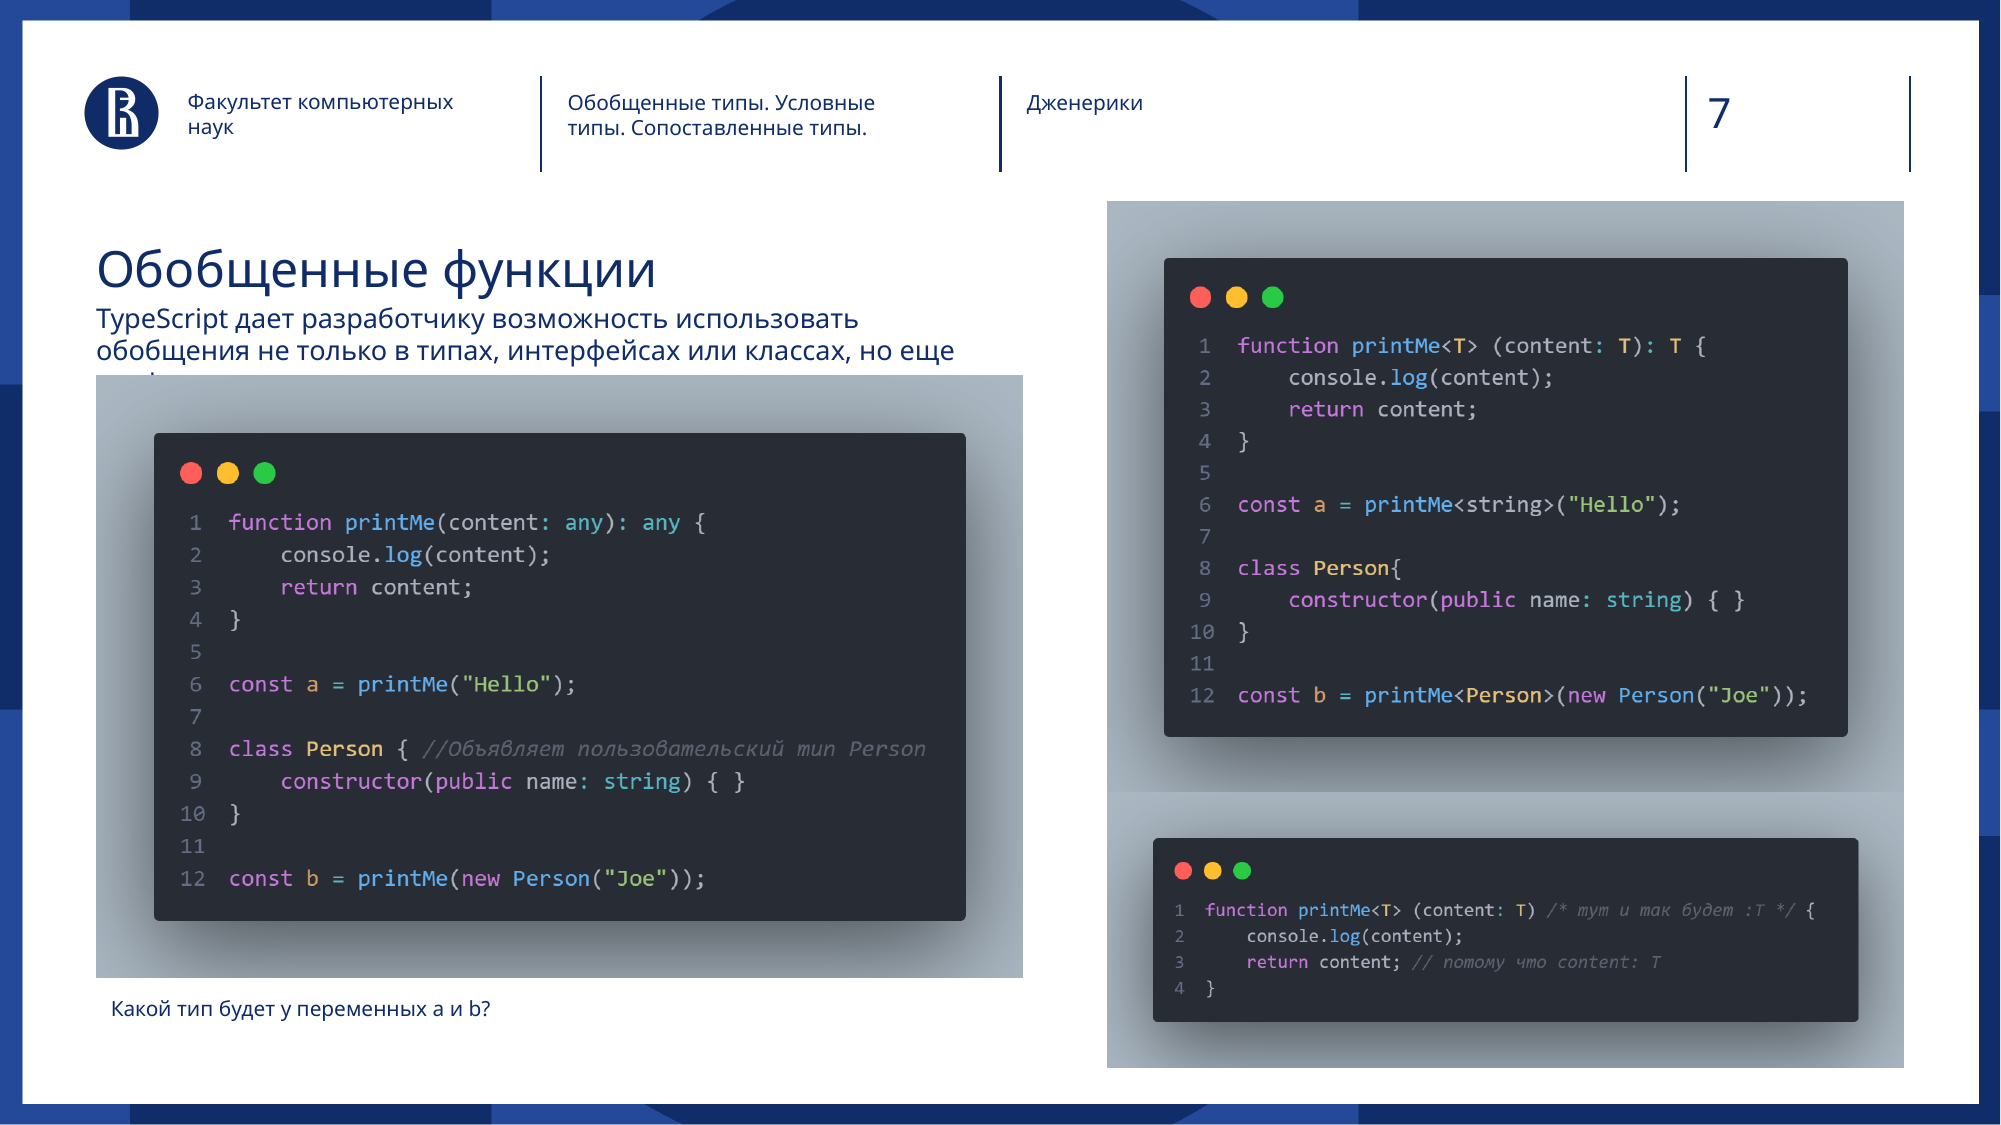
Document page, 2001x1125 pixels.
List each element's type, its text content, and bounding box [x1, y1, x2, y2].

list Обобщенные типы. Условные типы. Сопоставленные типы. [567, 90, 907, 157]
title Обобщенные функции [96, 237, 957, 301]
list Факультет компьютерных наук [187, 88, 500, 157]
list Дженерики [1026, 90, 1367, 157]
text_box Какой тип будет у переменных a и b? [96, 988, 853, 1029]
picture [0, 0, 2001, 1125]
list TypeScript дает разработчику возможность использовать обобщения не только в типах, интерфейсах или классах, но еще и в функциях. [96, 301, 957, 375]
